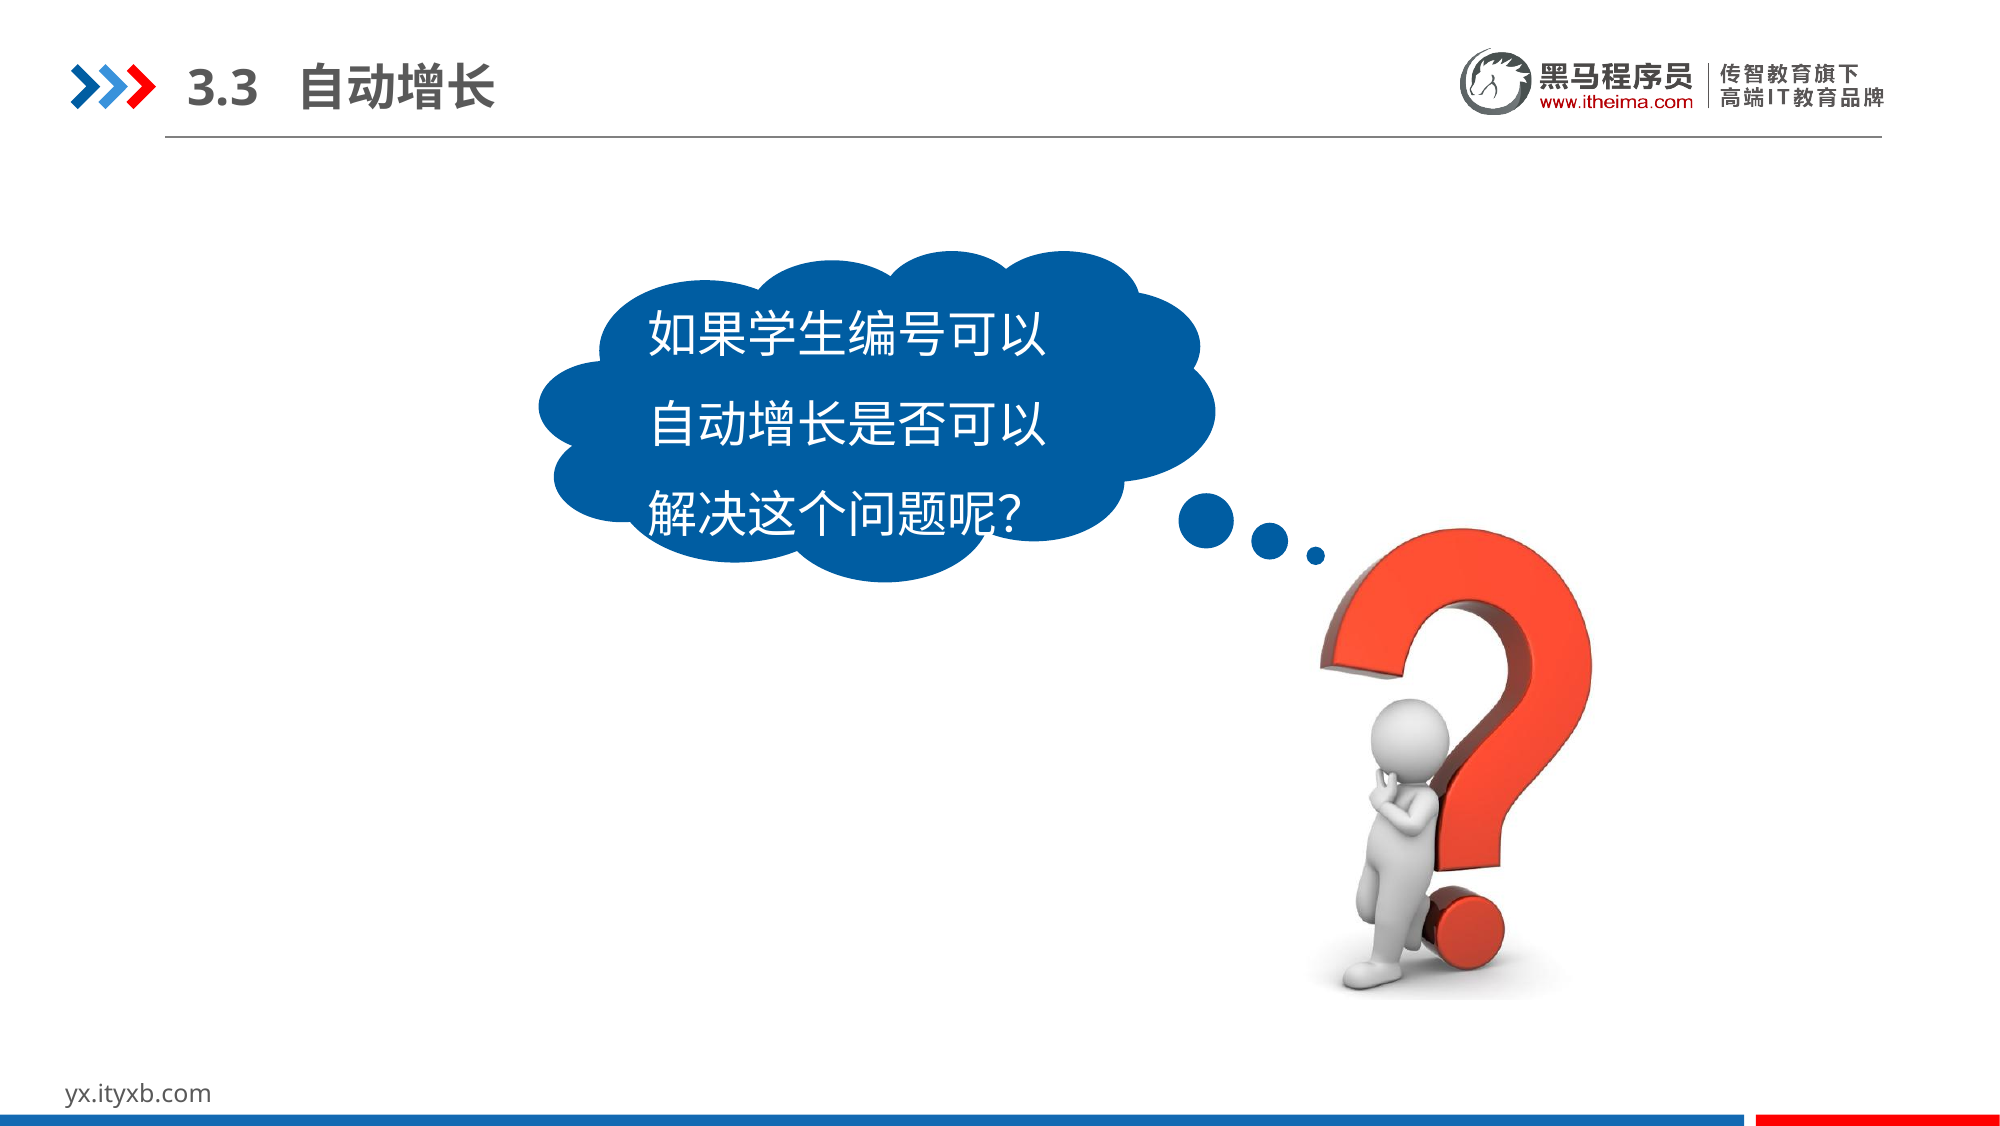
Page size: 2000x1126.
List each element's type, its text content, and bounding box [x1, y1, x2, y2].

picture [1460, 48, 1887, 115]
picture [1296, 515, 1603, 1000]
text_box 如果学生编号可以自动增长是否可以解决这个问题呢？ [536, 248, 1218, 585]
text_box 3.3 自动增长 [187, 43, 1047, 127]
text_box 如果学生编号可以自动增长是否可以解决这个问题呢？ [1176, 491, 1236, 551]
text_box 如果学生编号可以自动增长是否可以解决这个问题呢？ [1249, 520, 1291, 562]
